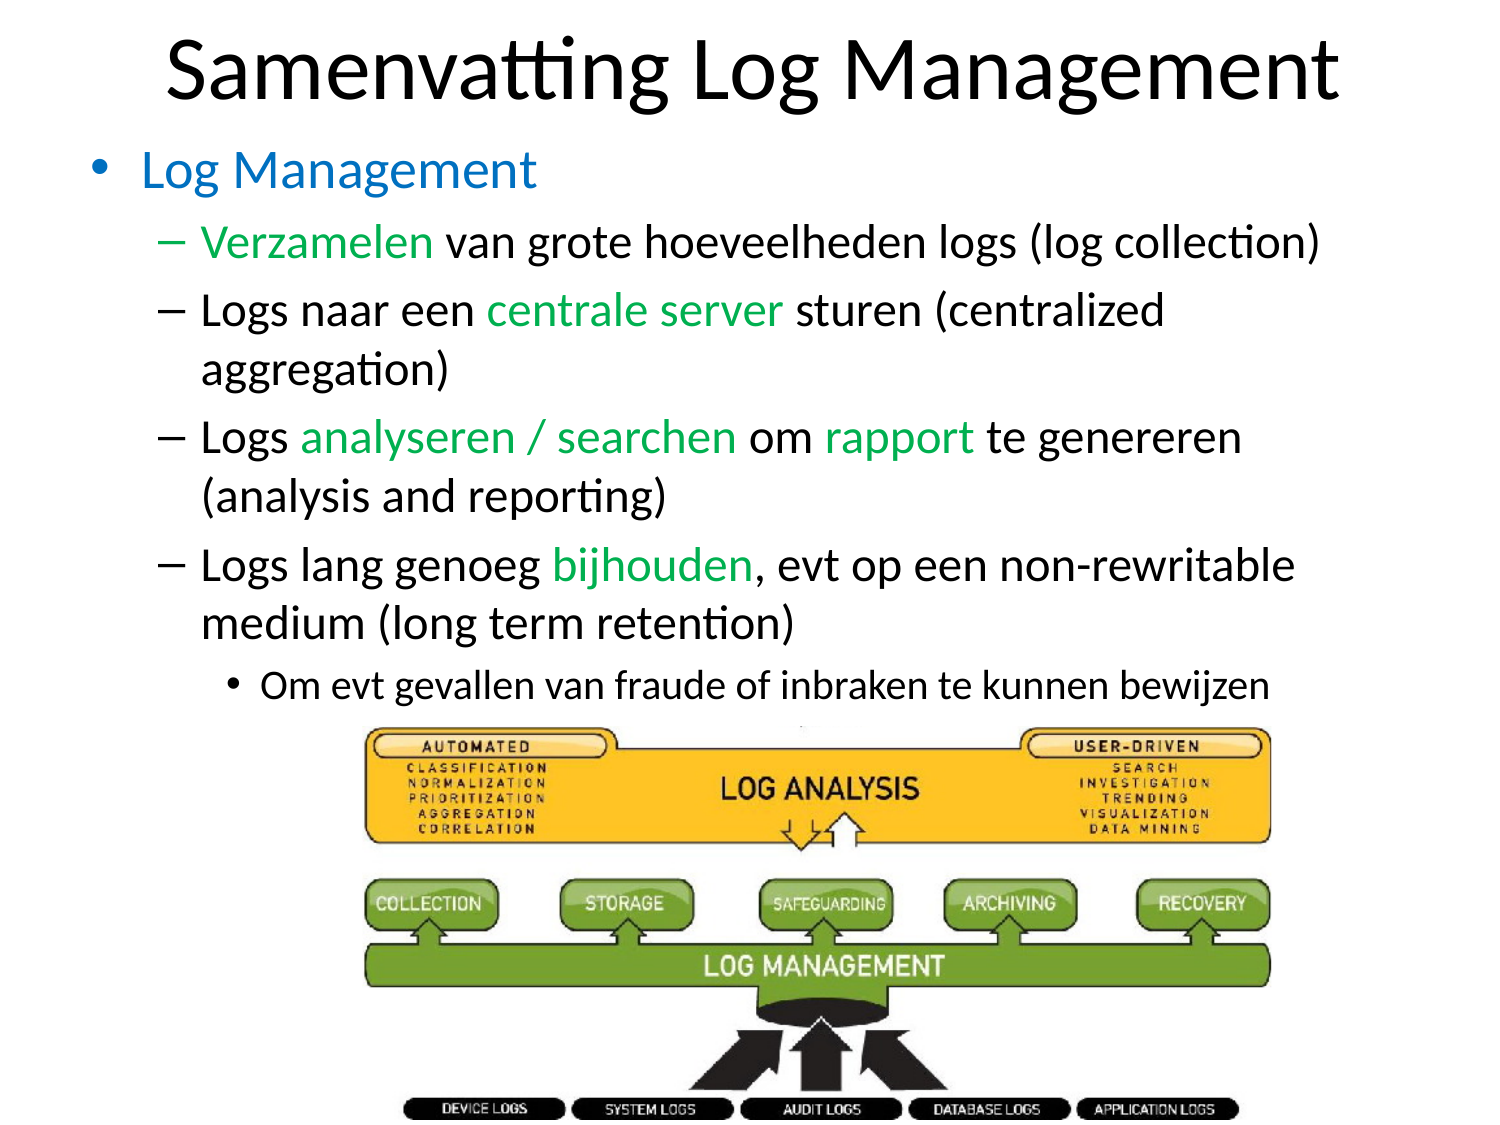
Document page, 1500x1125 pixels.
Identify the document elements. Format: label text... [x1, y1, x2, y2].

title Samenvatting Log Management [79, 0, 1430, 125]
list Log Management Verzamelen van grote hoeveelheden logs (log collection) Logs naar een centrale server sturen (centralized aggregation) Logs analyseren / searchen om rapport te genereren (analysis and reporting) Logs lang genoeg bijhouden, evt op een non-rewritable medium (long term retention) Om evt gevallen van fraude of inbraken te kunnen bewijzen [75, 125, 1425, 725]
picture [362, 726, 1272, 1120]
